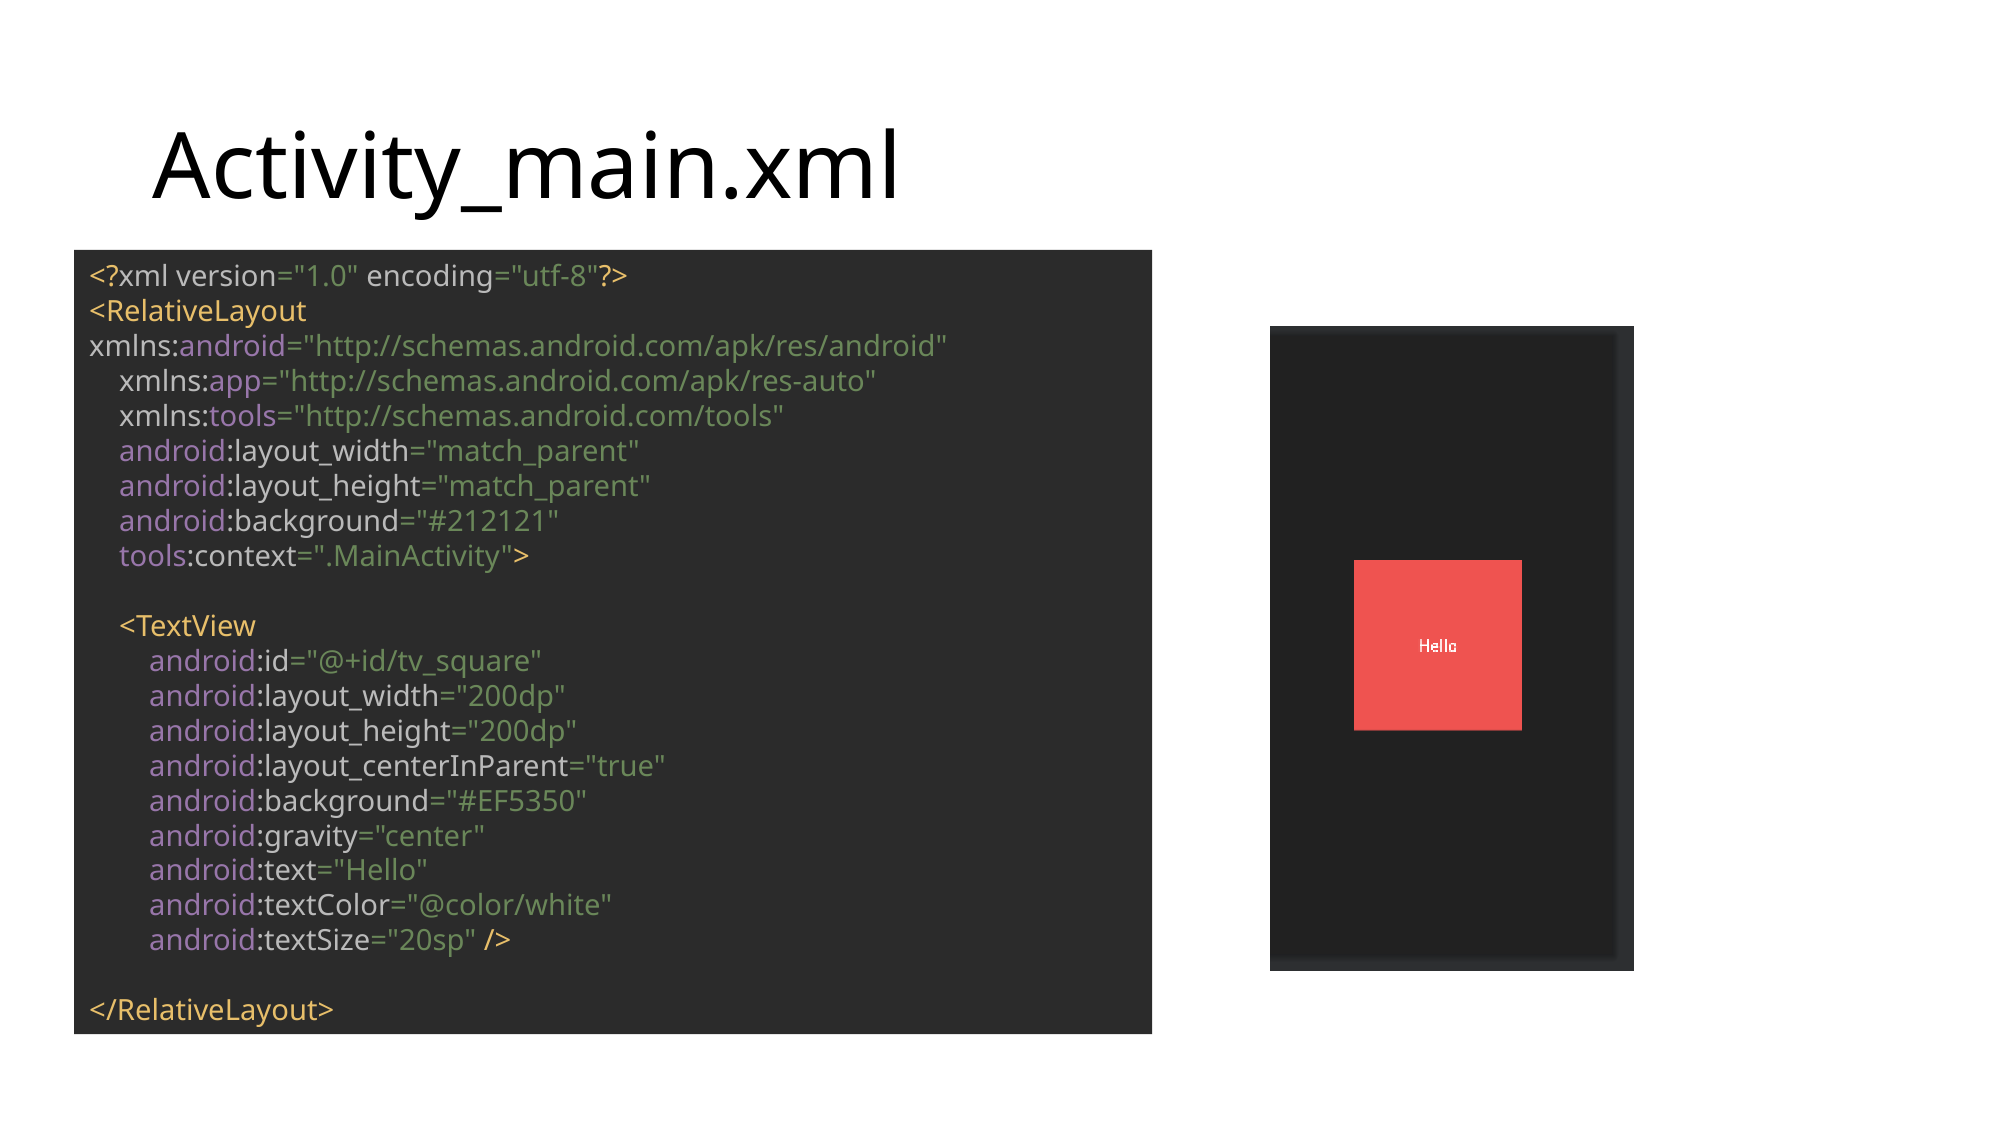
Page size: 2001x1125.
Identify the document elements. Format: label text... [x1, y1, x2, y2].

picture [1270, 326, 1634, 971]
title Activity_main.xml [137, 59, 1863, 278]
list <?xml version="1.0" encoding="utf-8"?> <RelativeLayout xmlns:android="http://schemas.android.com/apk/res/android" xmlns:app="http://schemas.android.com/apk/res-auto" xmlns:tools="http://schemas.android.com/tools" android:layout_width="match_parent" android:layout_height="match_parent" android:background="#212121" tools:context=".MainActivity"> <TextView android:id="@+id/tv_square" android:layout_width="200dp" android:layout_height="200dp" android:layout_centerInParent="true" android:background="#EF5350" android:gravity="center" android:text="Hello" android:textColor="@color/white" android:textSize="20sp" /> </RelativeLayout> [74, 249, 1153, 1035]
